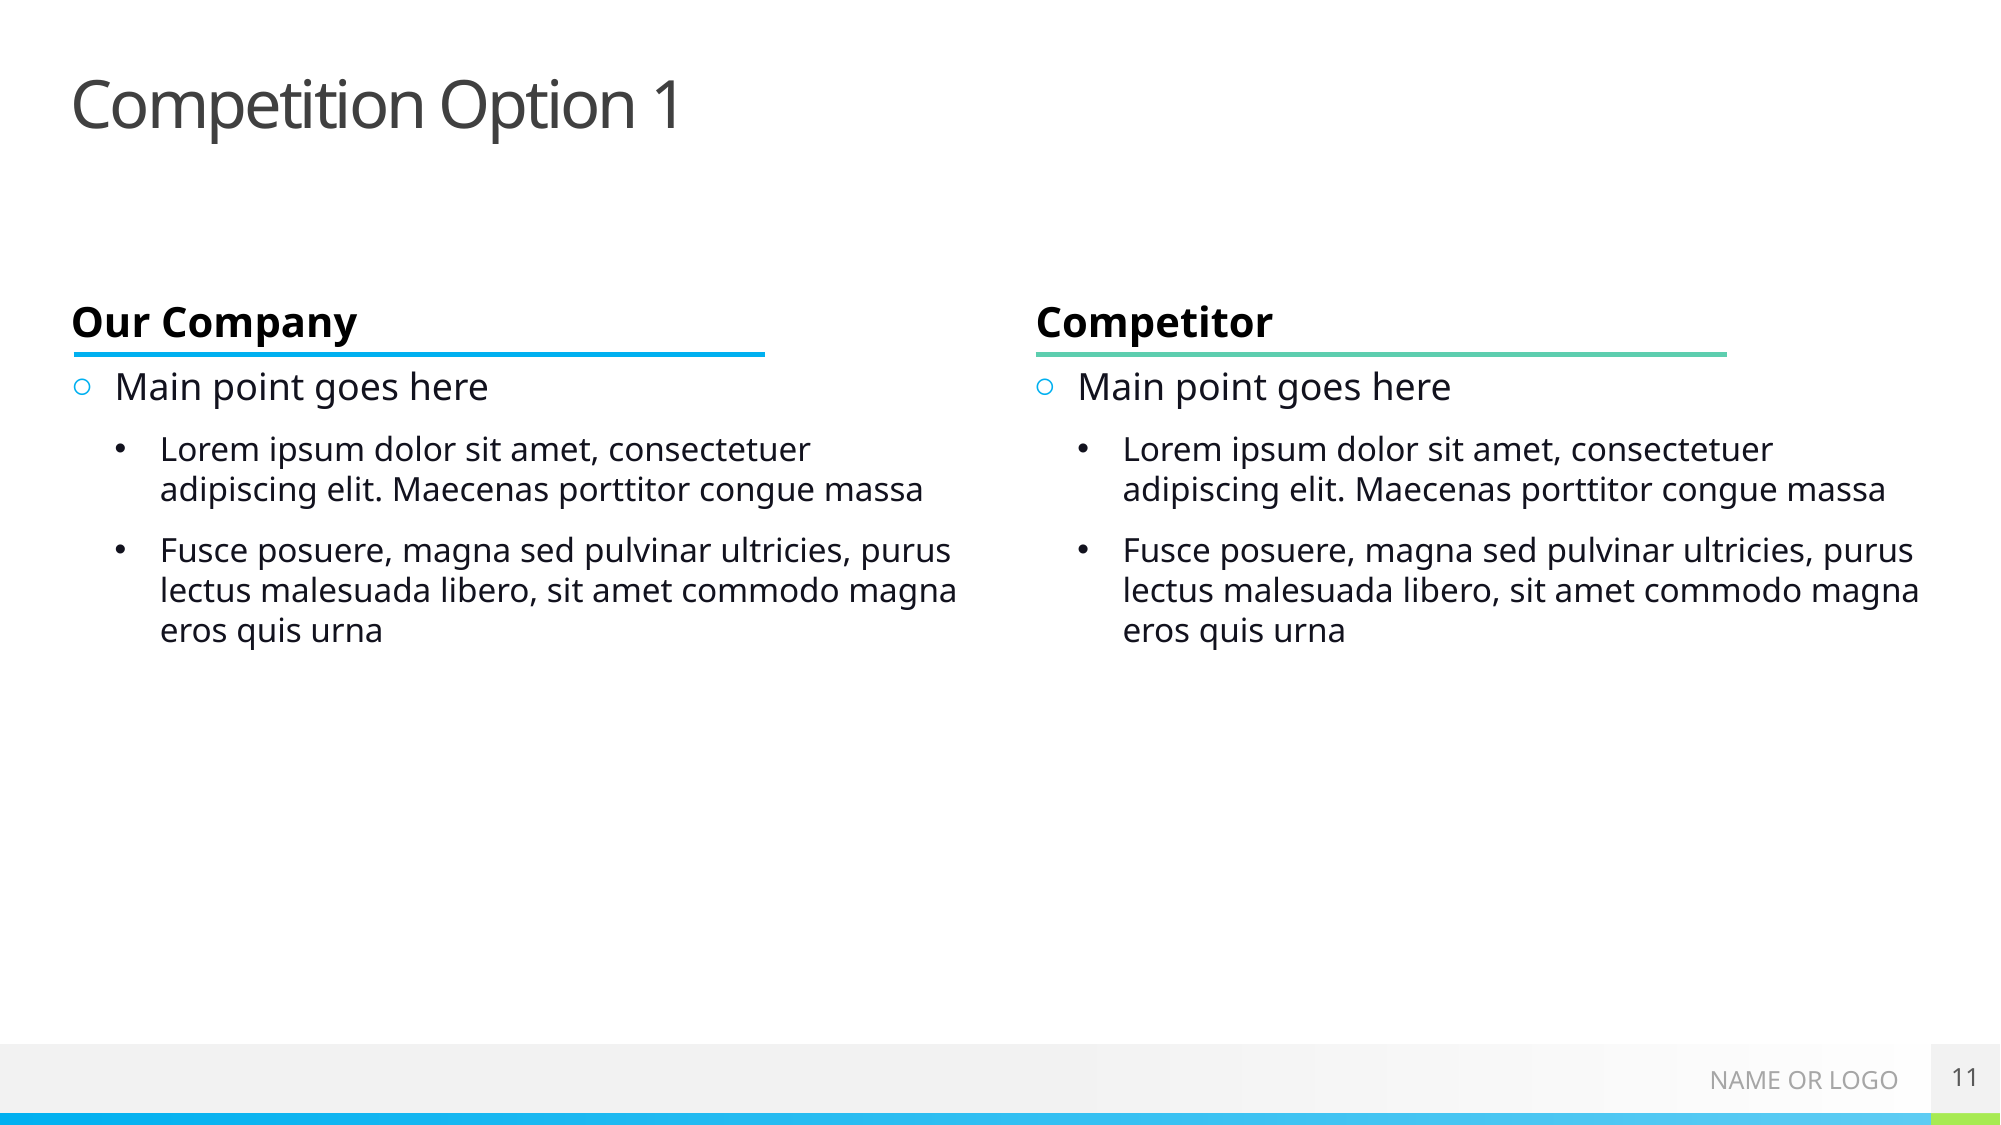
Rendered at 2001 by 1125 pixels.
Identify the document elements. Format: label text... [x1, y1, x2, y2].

list Our Company [70, 271, 969, 346]
list Main point goes here Lorem ipsum dolor sit amet, consectetuer adipiscing elit. Maecenas porttitor congue massa Fusce posuere, magna sed pulvinar ultricies, purus lectus malesuada libero, sit amet commodo magna eros quis urna [1033, 362, 1932, 998]
title Competition Option 1 [70, 70, 1932, 142]
list Main point goes here Lorem ipsum dolor sit amet, consectetuer adipiscing elit. Maecenas porttitor congue massa Fusce posuere, magna sed pulvinar ultricies, purus lectus malesuada libero, sit amet commodo magna eros quis urna [70, 362, 969, 998]
slide_number 11 [1931, 1044, 2000, 1114]
list Competitor [1035, 271, 1932, 346]
